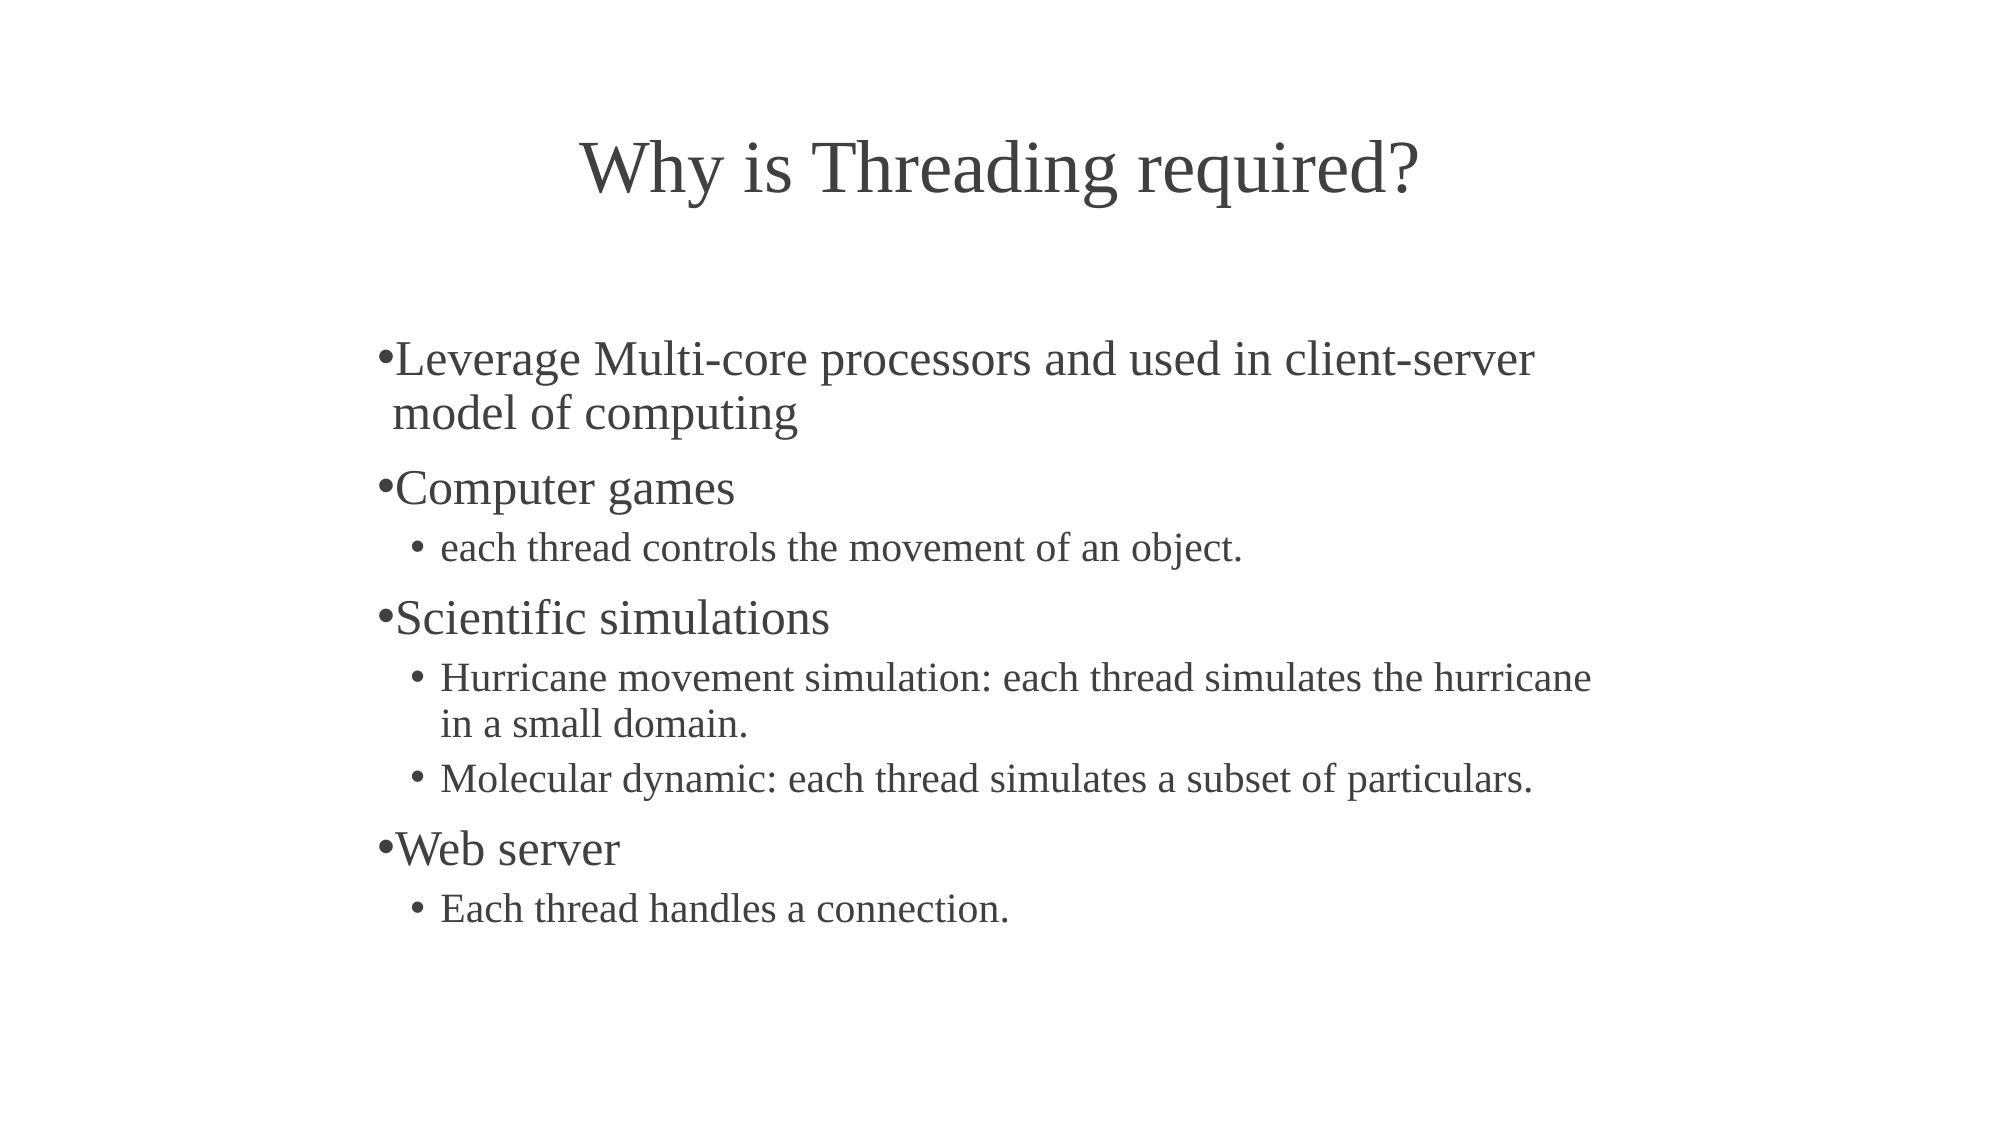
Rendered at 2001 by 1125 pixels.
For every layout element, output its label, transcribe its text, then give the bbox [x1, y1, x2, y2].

list Leverage Multi-core processors and used in client-server model of computing Computer games each thread controls the movement of an object. Scientific simulations Hurricane movement simulation: each thread simulates the hurricane in a small domain. Molecular dynamic: each thread simulates a subset of particulars. Web server Each thread handles a connection. [362, 324, 1638, 1000]
title Why is Threading required? [137, 59, 1863, 278]
